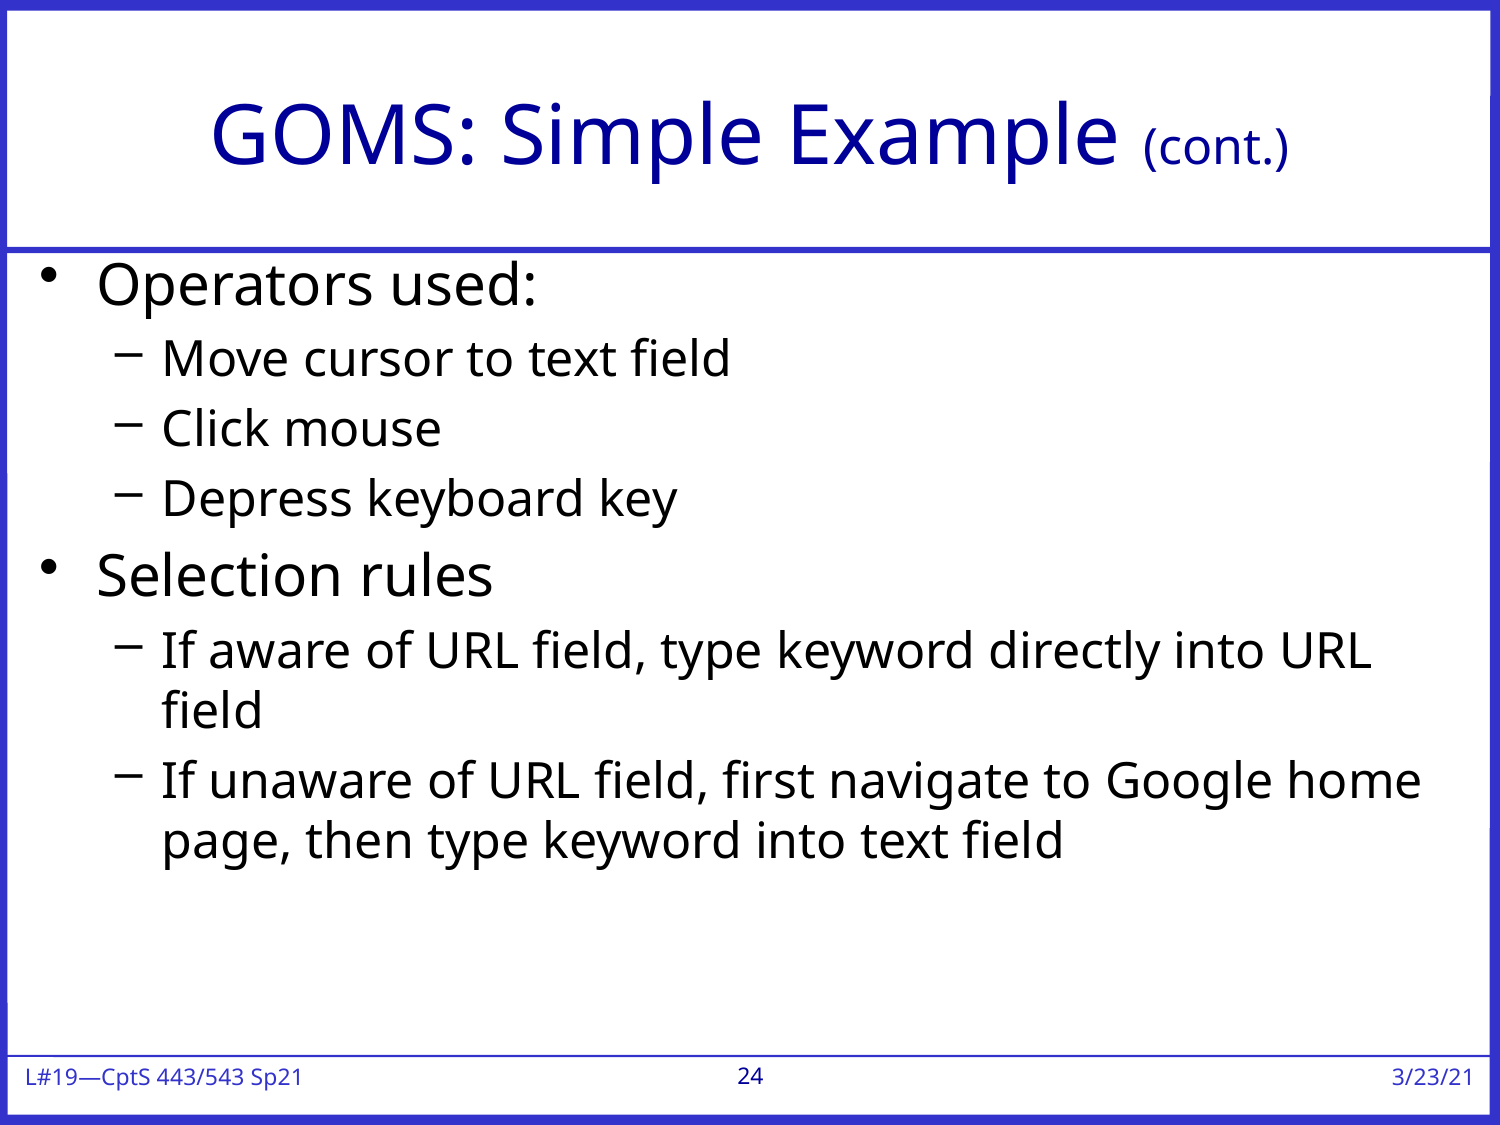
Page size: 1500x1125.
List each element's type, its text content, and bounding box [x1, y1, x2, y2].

slide_number 24 [37, 1053, 1464, 1079]
title GOMS: Simple Example (cont.) [24, 24, 1476, 238]
list Operators used: Move cursor to text field Click mouse Depress keyboard key Selection rules If aware of URL field, type keyword directly into URL field If unaware of URL field, first navigate to Google home page, then type keyword into text field [24, 238, 1476, 1003]
